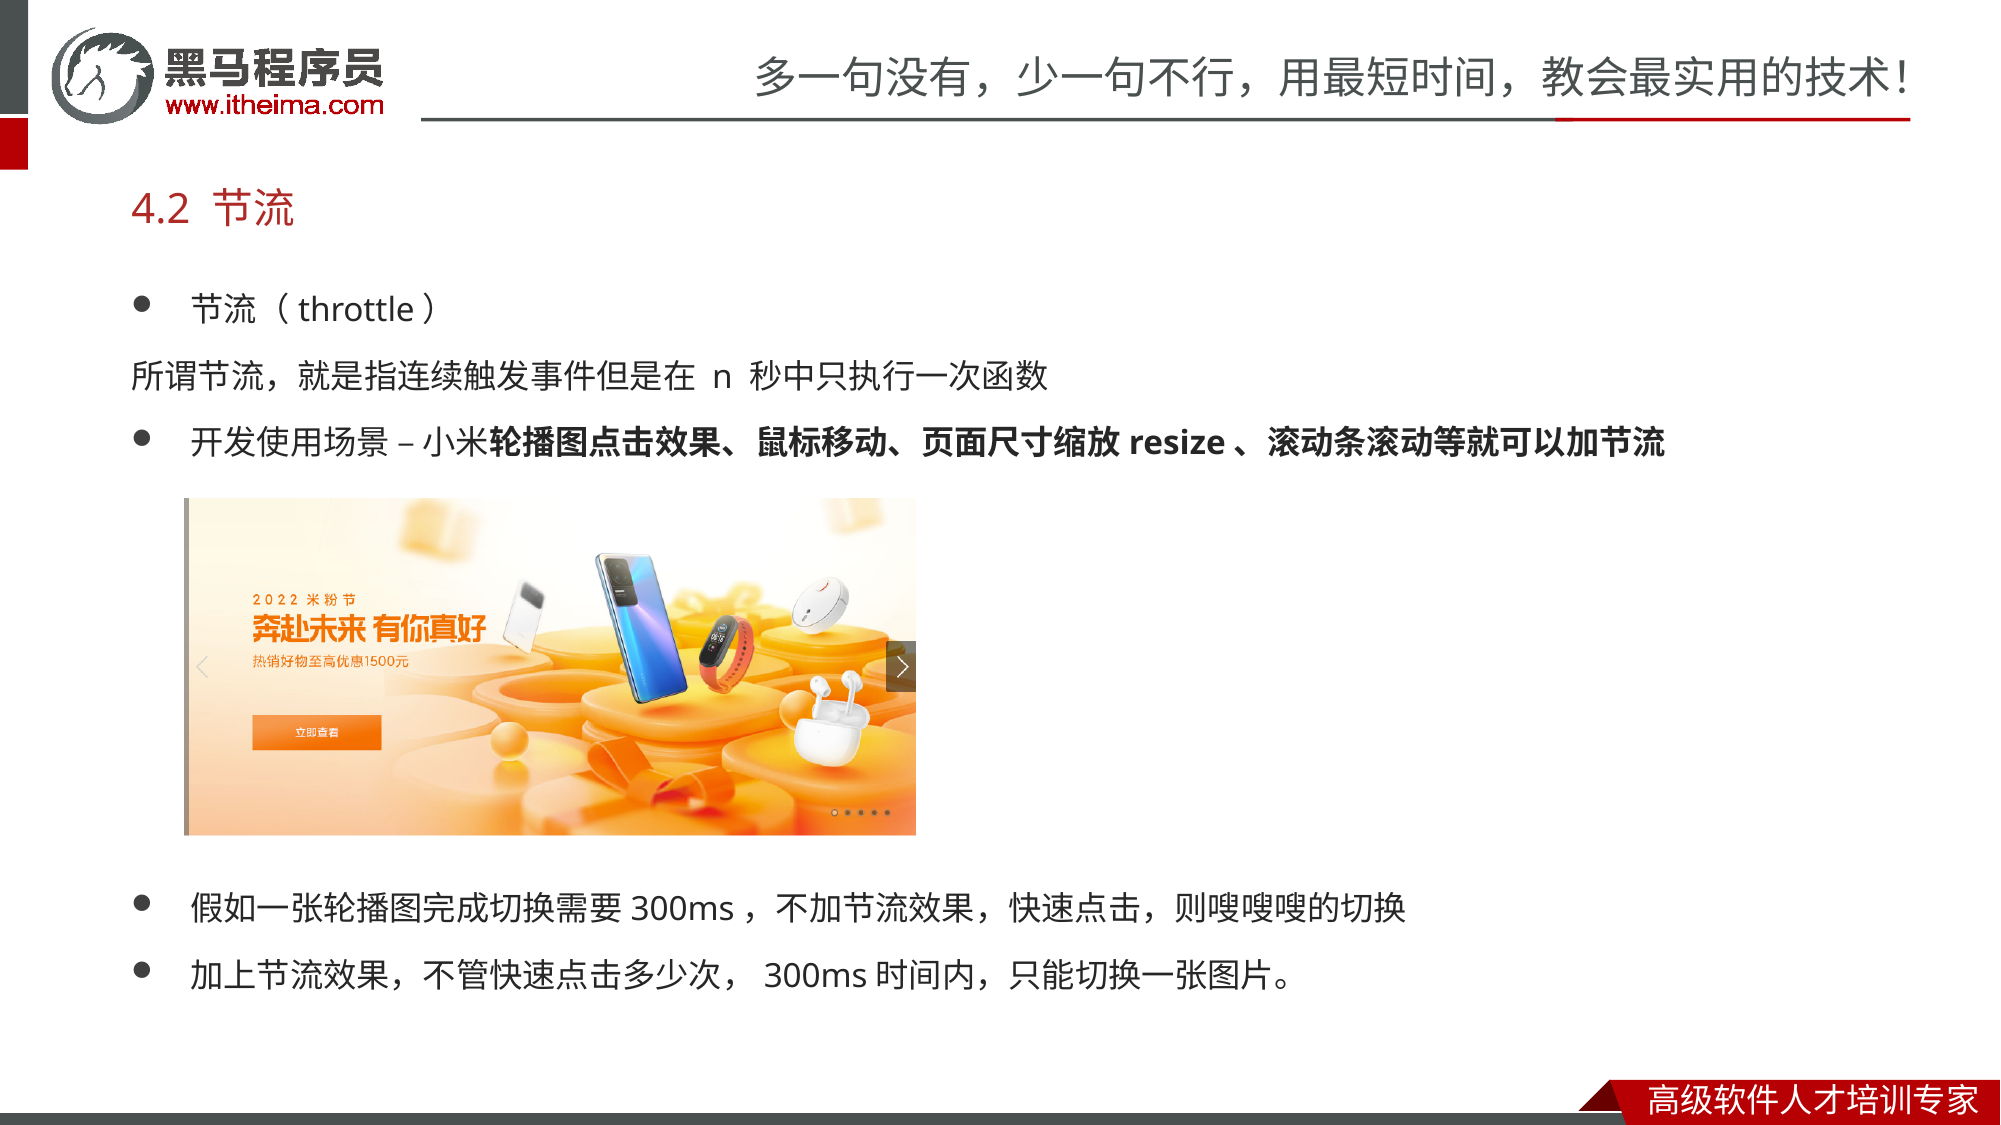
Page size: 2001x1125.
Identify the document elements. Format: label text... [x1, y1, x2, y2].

list 节流（throttle） 所谓节流，就是指连续触发事件但是在 n 秒中只执行一次函数 开发使用场景 – 小米轮播图点击效果、鼠标移动、页面尺寸缩放resize、滚动条滚动等就可以加节流 假如一张轮播图完成切换需要300ms，不加节流效果，快速点击，则嗖嗖嗖的切换 加上节流效果，不管快速点击多少次，300ms时间内，只能切换一张图片。 [116, 261, 1876, 1091]
title 4.2 节流 [116, 164, 1880, 250]
picture [50, 26, 384, 125]
picture [184, 489, 920, 839]
